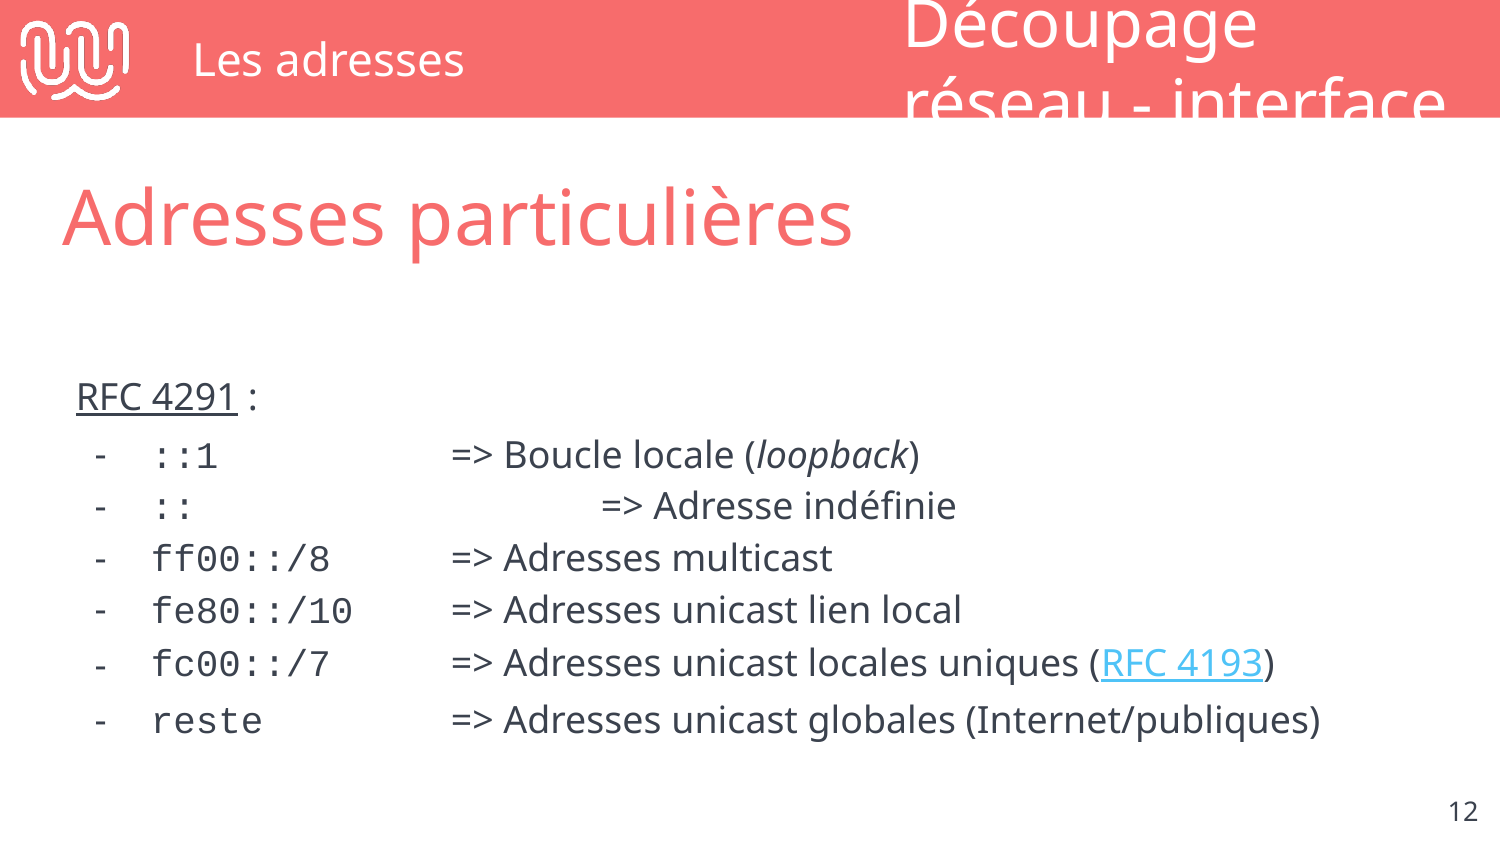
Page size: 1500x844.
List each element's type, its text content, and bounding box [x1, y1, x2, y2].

subtitle Découpage réseau - interface [902, 31, 1479, 91]
picture [20, 20, 134, 101]
title Adresses particulières [62, 168, 1452, 256]
title Les adresses [192, 0, 896, 118]
slide_number ‹#› [1403, 779, 1494, 844]
list RFC 4291 : ::1 => Boucle locale (loopback) :: => Adresse indéfinie ff00::/8 => Adresses multicast fe80::/10 => Adresses unicast lien local fc00::/7 => Adresses unicast locales uniques (RFC 4193) reste => Adresses unicast globales (Internet/publiques) [75, 290, 1429, 816]
